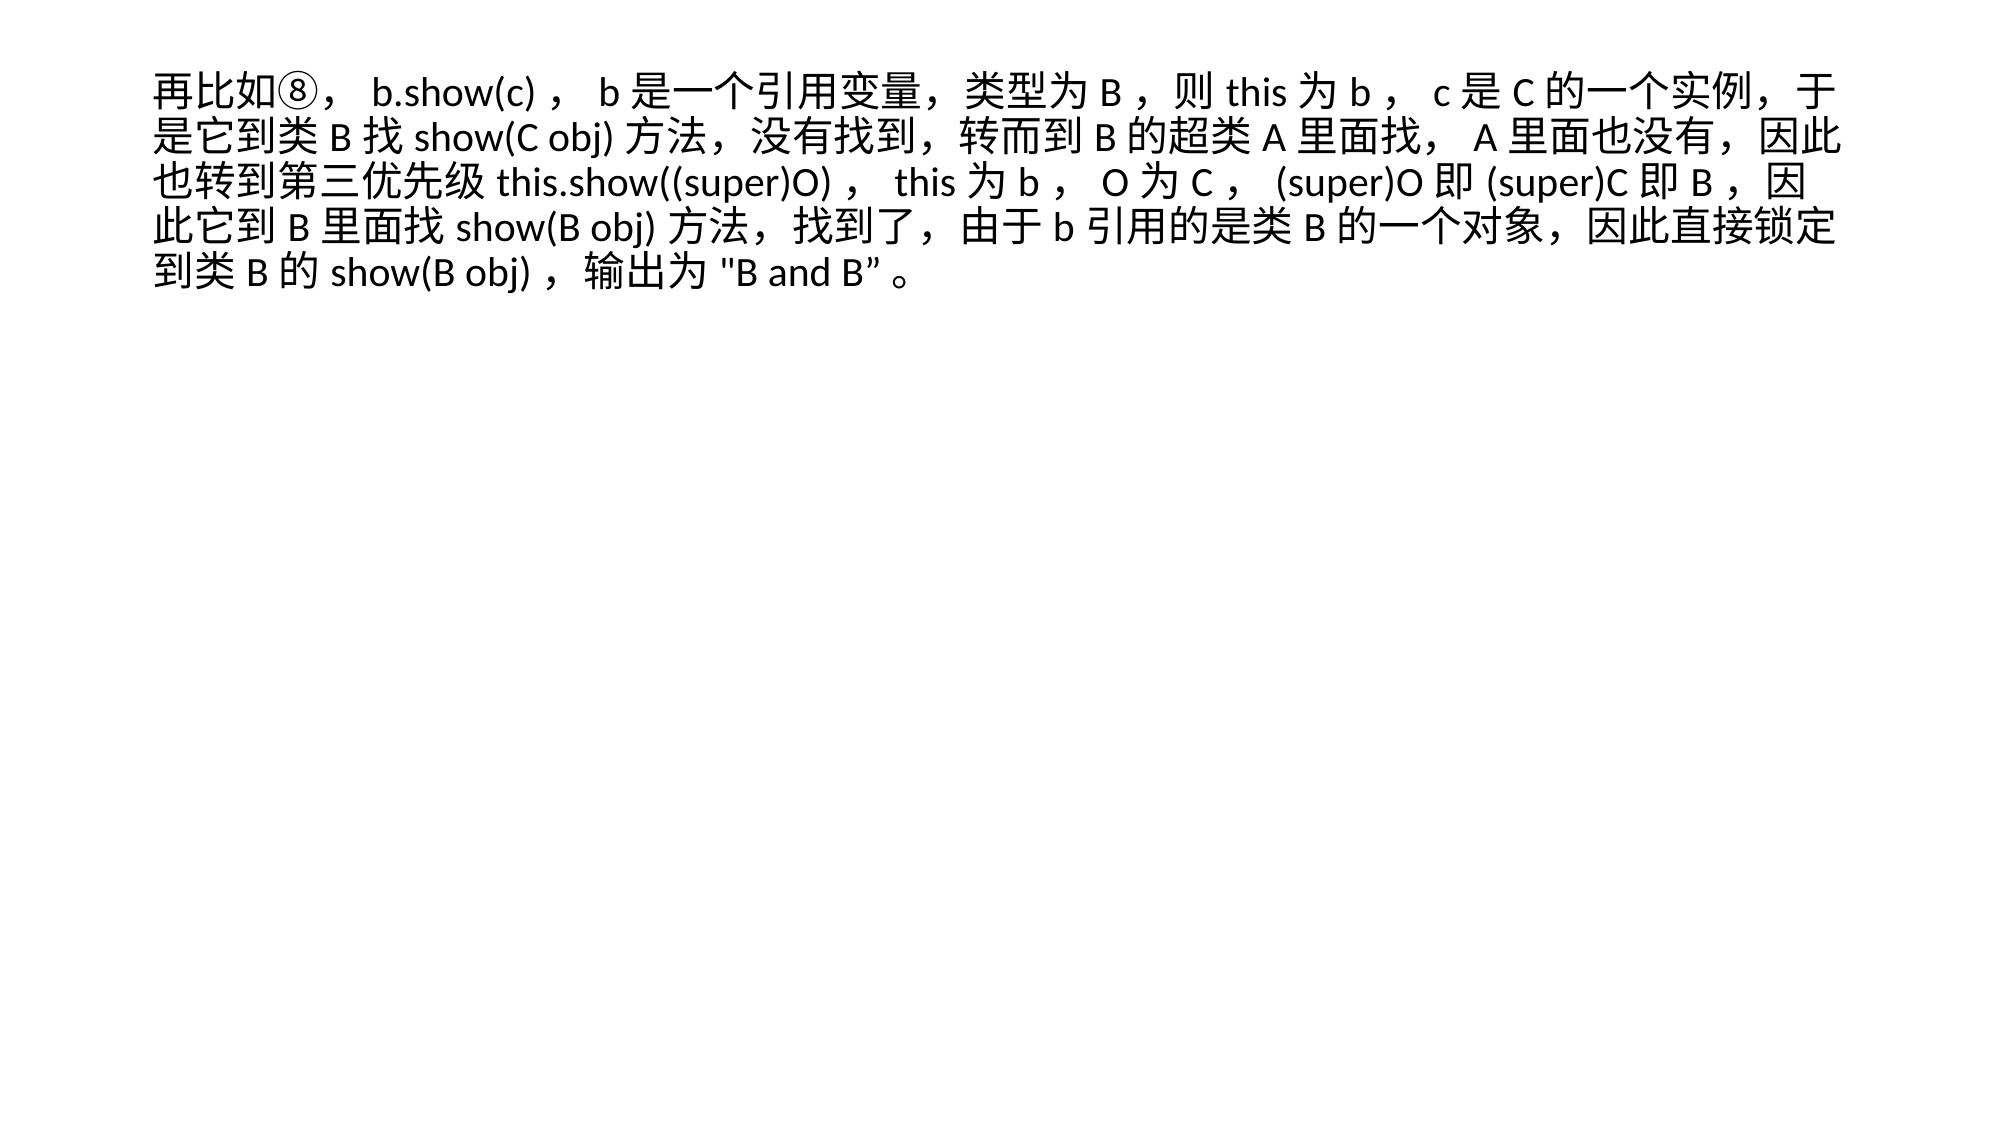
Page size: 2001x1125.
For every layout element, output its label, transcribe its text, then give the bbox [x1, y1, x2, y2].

list 再比如⑧，b.show(c)，b是一个引用变量，类型为B，则this为b，c是C的一个实例，于是它到类B找show(C obj)方法，没有找到，转而到B的超类A里面找，A里面也没有，因此也转到第三优先级this.show((super)O)，this为b，O为C，(super)O即(super)C即B，因此它到B里面找show(B obj)方法，找到了，由于b引用的是类B的一个对象，因此直接锁定到类B的show(B obj)，输出为"B and B”。 [137, 63, 1863, 1014]
